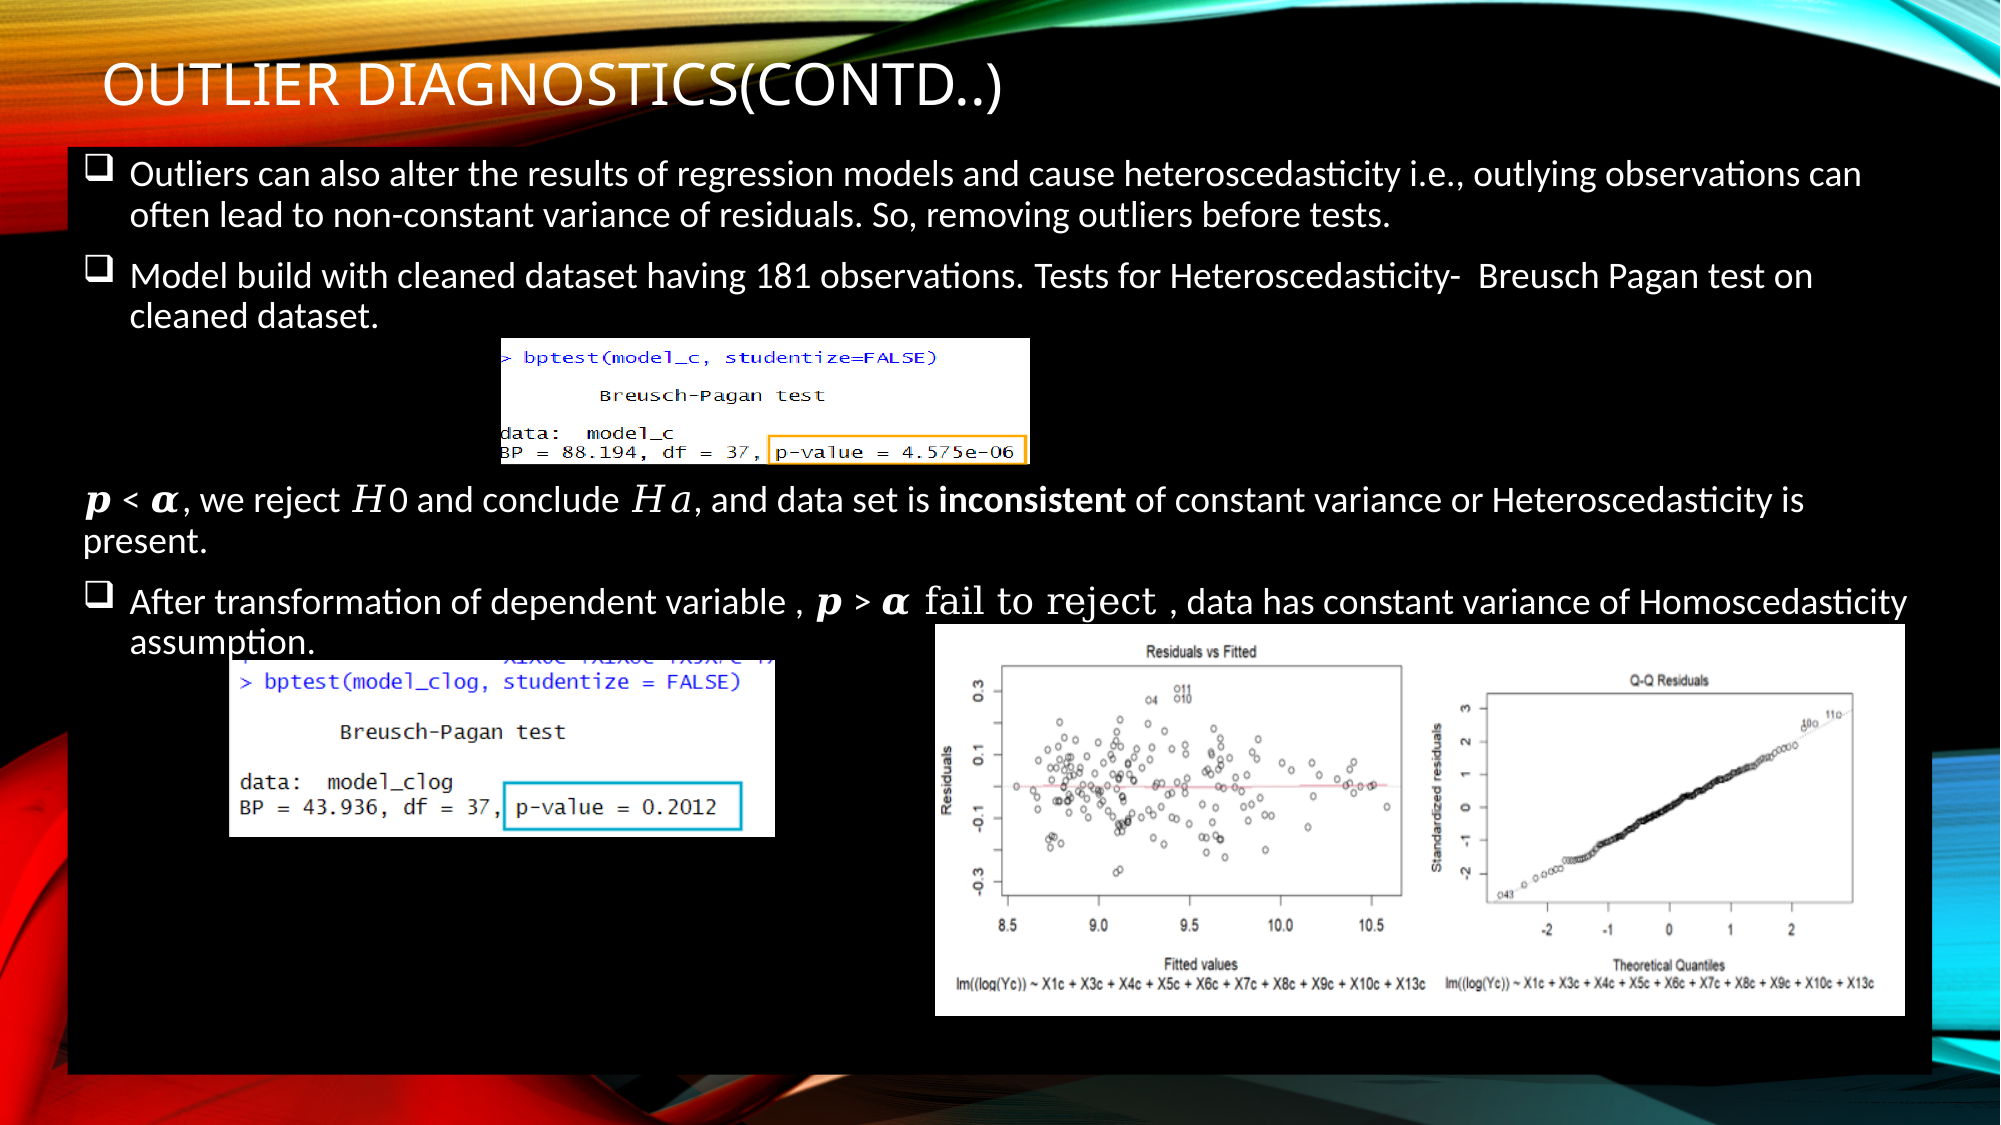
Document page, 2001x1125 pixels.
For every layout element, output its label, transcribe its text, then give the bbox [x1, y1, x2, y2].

picture [935, 623, 1905, 1016]
picture [0, 717, 2000, 1125]
picture [228, 660, 775, 837]
picture [0, 0, 2000, 237]
picture [501, 338, 1030, 465]
title OUTLIER DIAGNOSTICS(Contd..) [86, 50, 1863, 126]
